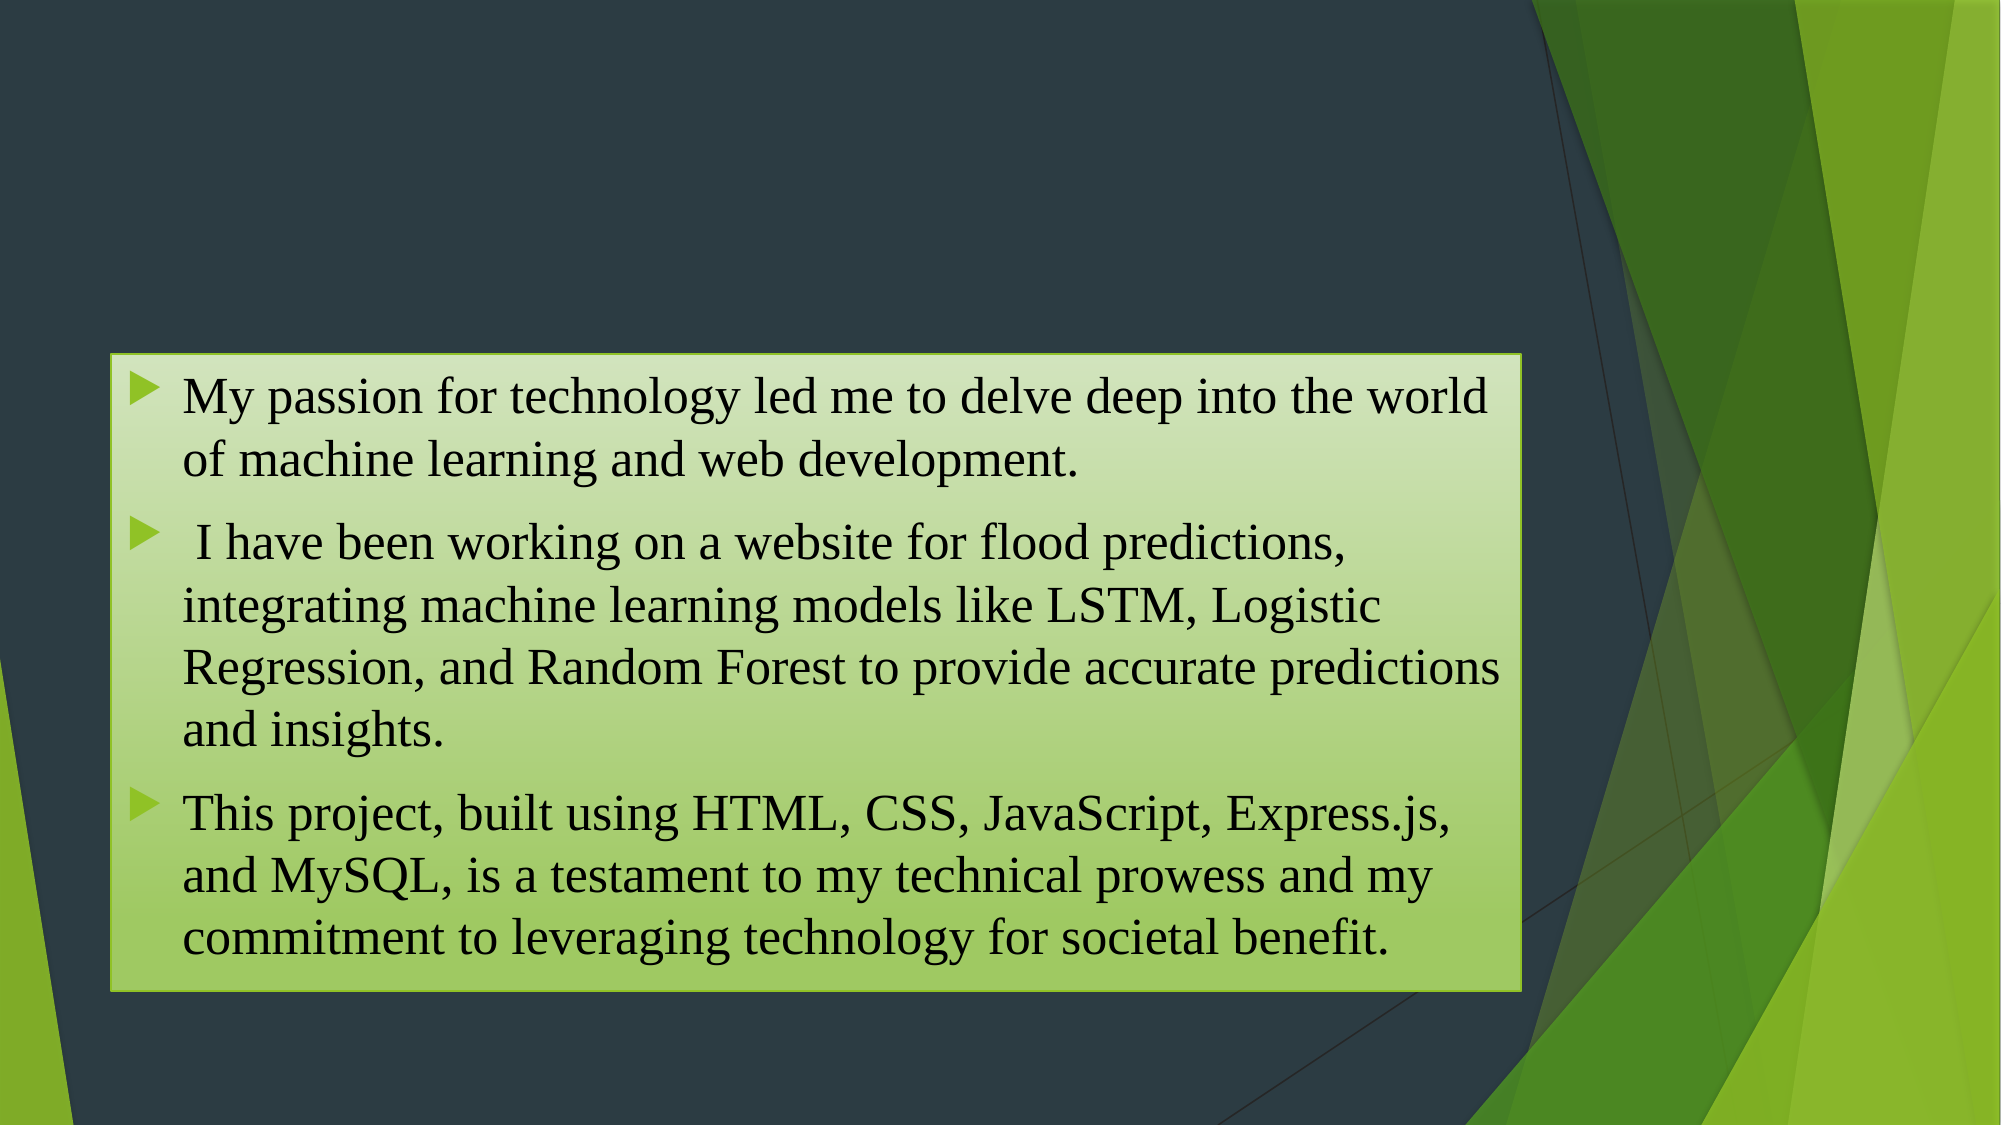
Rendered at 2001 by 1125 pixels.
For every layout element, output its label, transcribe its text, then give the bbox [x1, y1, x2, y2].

list My passion for technology led me to delve deep into the world of machine learning and web development. I have been working on a website for flood predictions, integrating machine learning models like LSTM, Logistic Regression, and Random Forest to provide accurate predictions and insights. This project, built using HTML, CSS, JavaScript, Express.js, and MySQL, is a testament to my technical prowess and my commitment to leveraging technology for societal benefit. [110, 353, 1522, 992]
